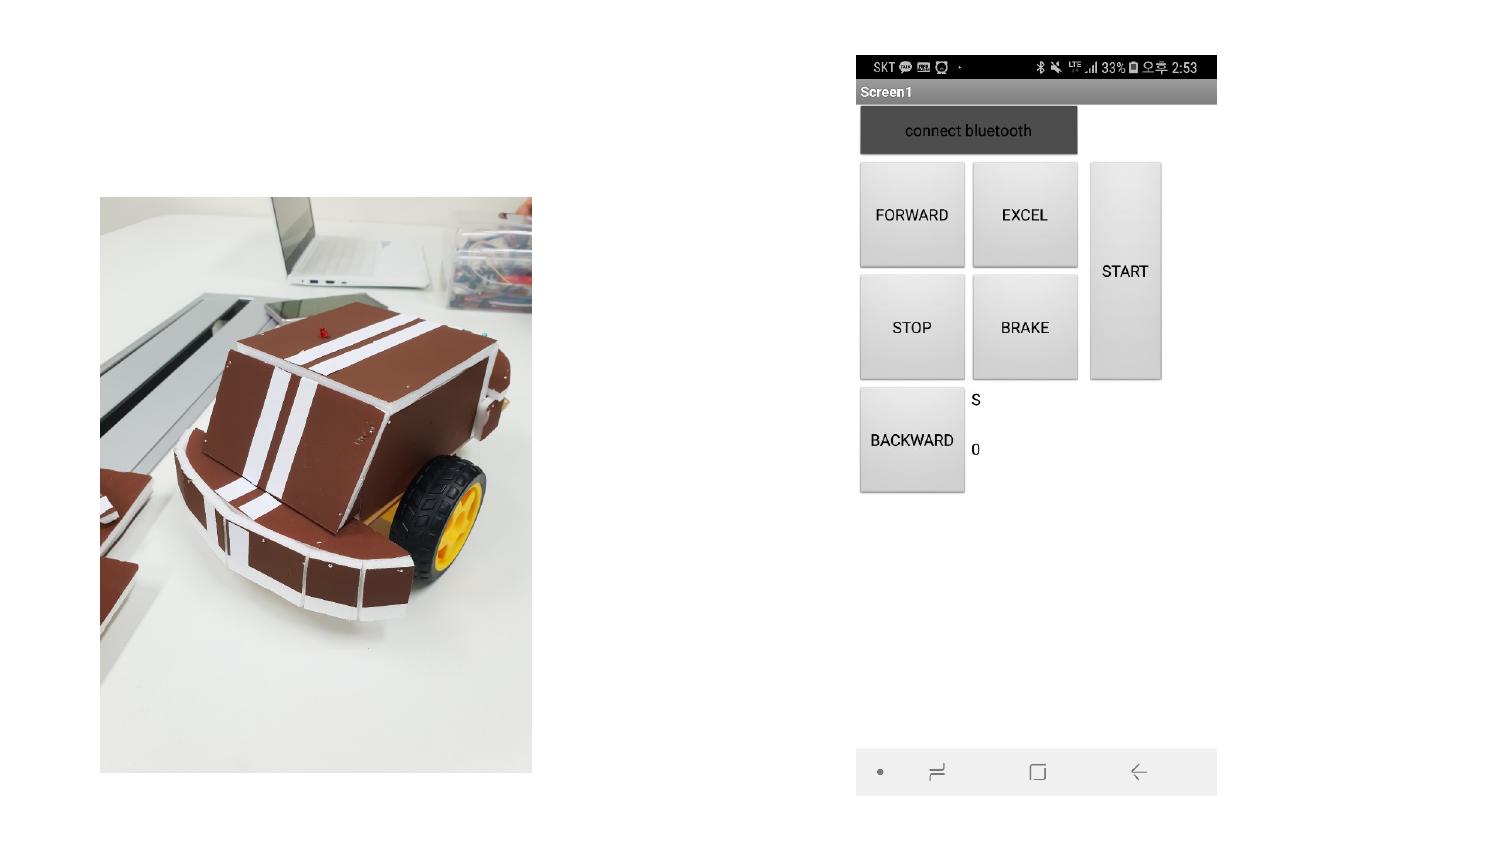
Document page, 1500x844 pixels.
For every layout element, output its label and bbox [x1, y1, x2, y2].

picture [100, 197, 532, 773]
picture [856, 55, 1217, 797]
